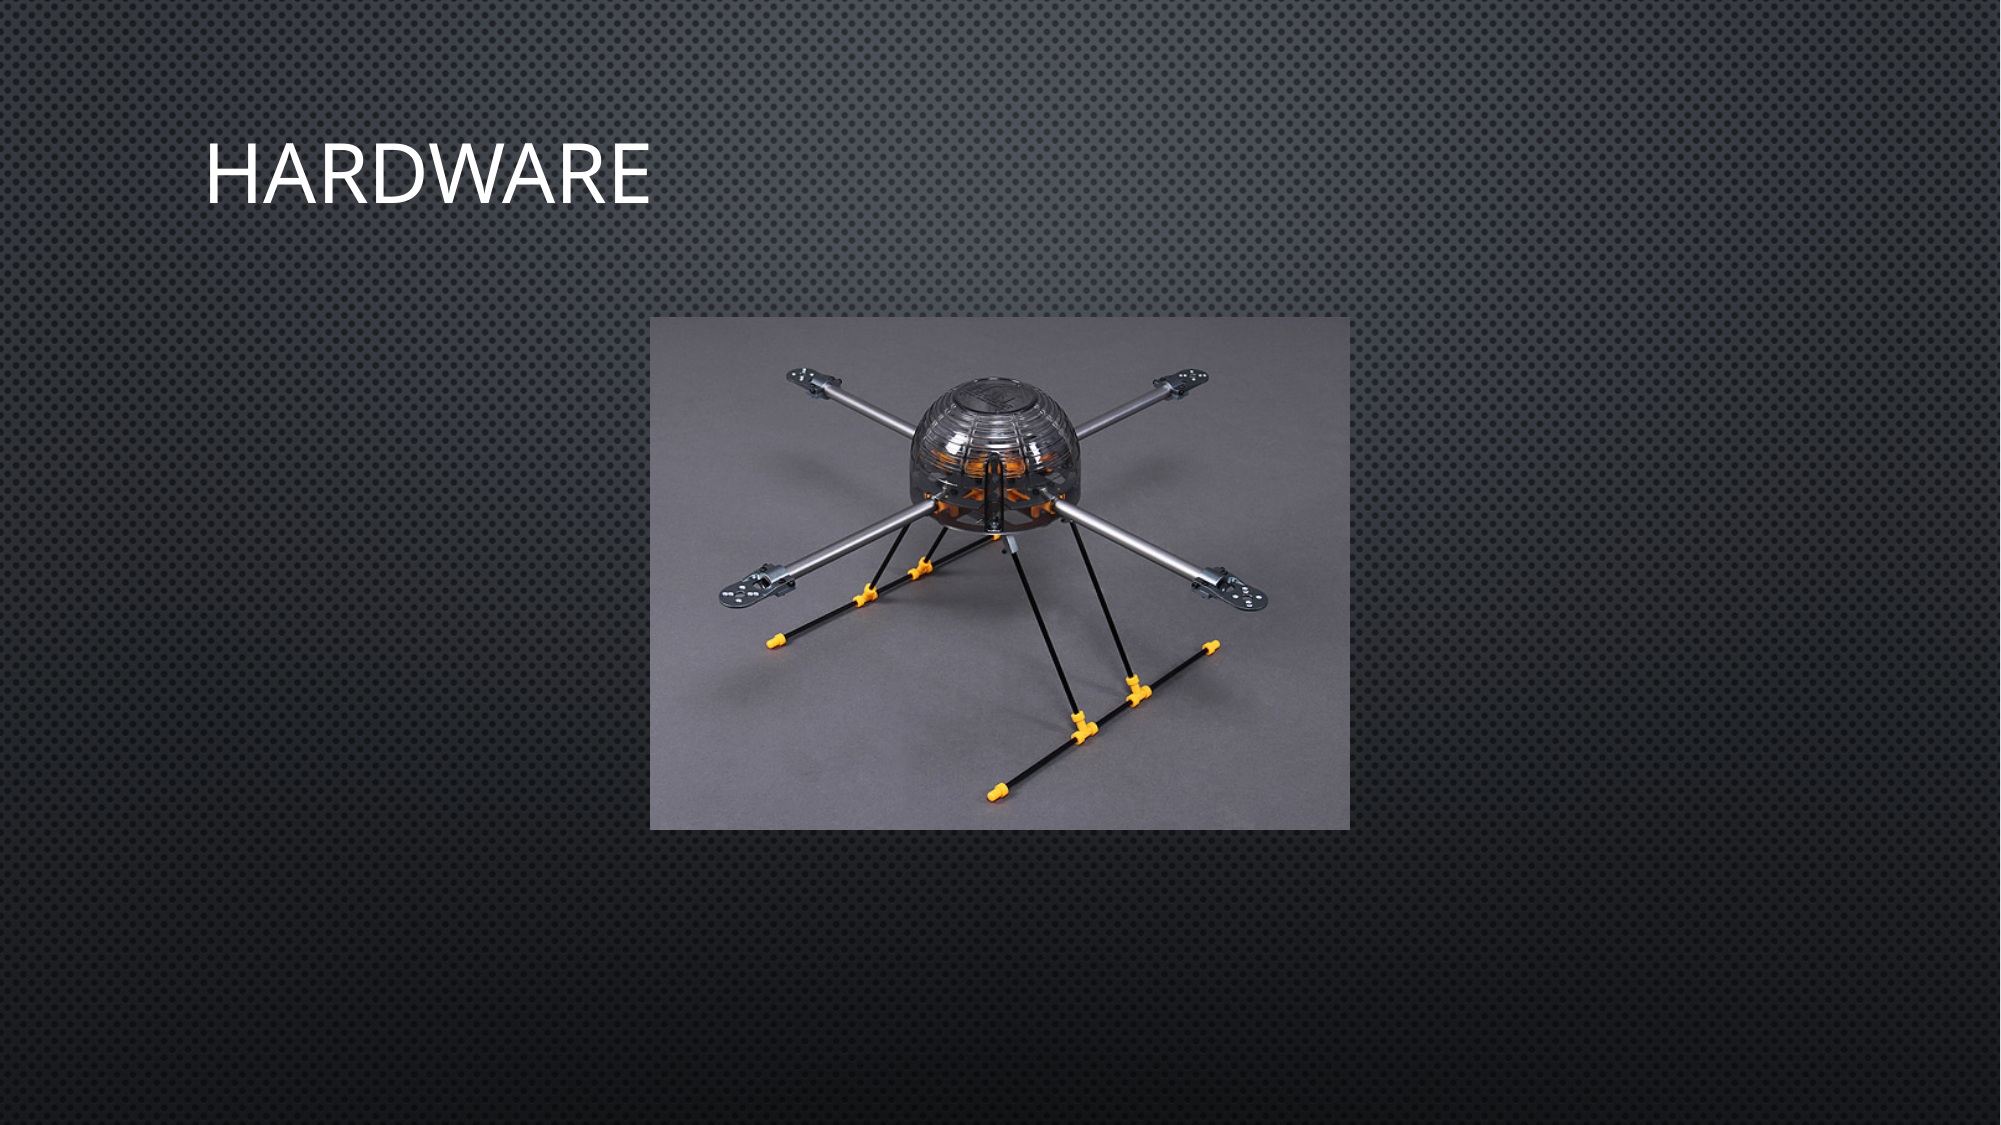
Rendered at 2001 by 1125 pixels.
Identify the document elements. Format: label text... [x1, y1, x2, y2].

title hardware [187, 99, 1813, 240]
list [649, 317, 1350, 831]
